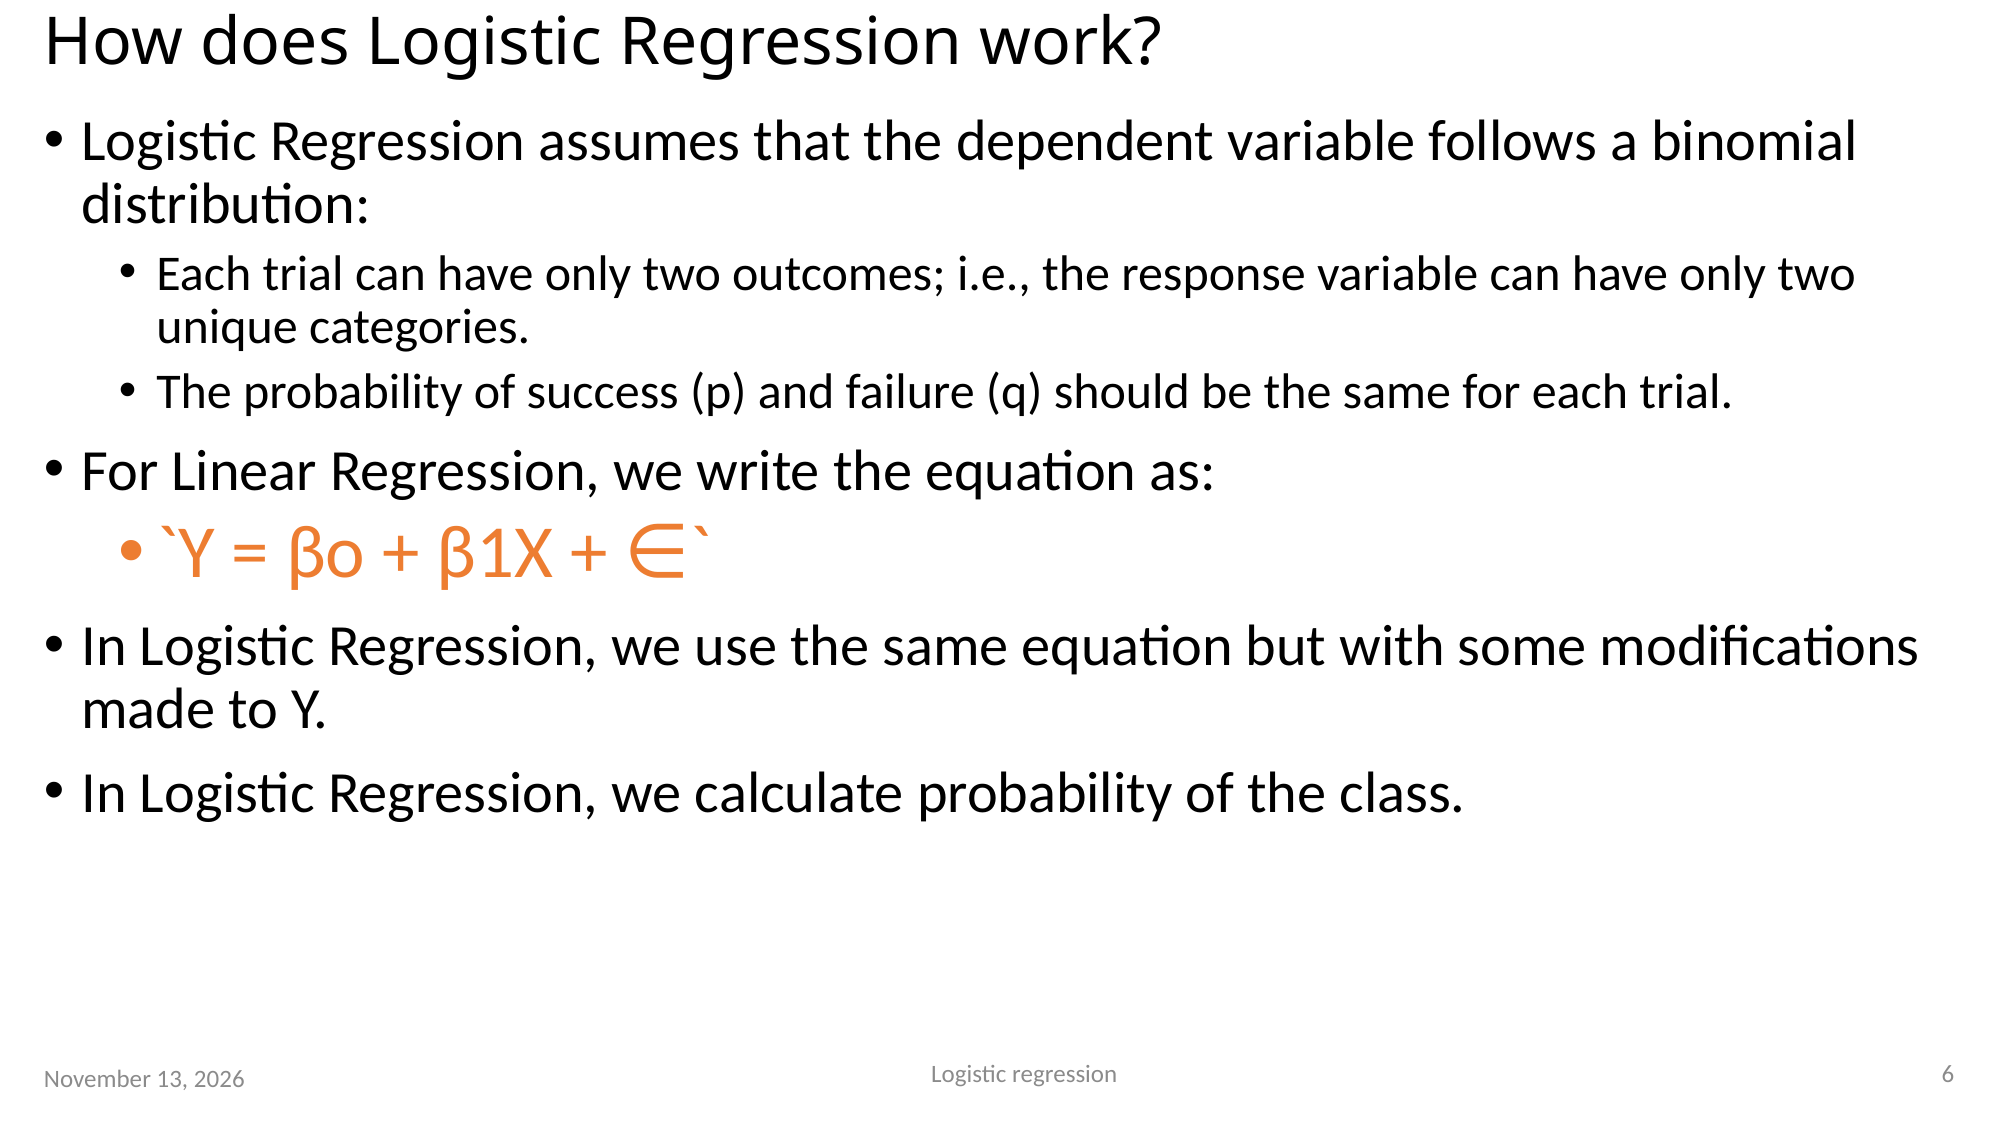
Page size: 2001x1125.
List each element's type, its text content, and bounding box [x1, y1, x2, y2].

slide_number 6 [1717, 1042, 1970, 1103]
footer Logistic regression [350, 1042, 1699, 1103]
title How does Logistic Regression work? [29, 0, 1970, 88]
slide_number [29, 1047, 332, 1108]
list Logistic Regression assumes that the dependent variable follows a binomial distribution: Each trial can have only two outcomes; i.e., the response variable can have only two unique categories. The probability of success (p) and failure (q) should be the same for each trial. For Linear Regression, we write the equation as: `Y = βo + β1X + ∈` In Logistic Regression, we use the same equation but with some modifications made to Y. In Logistic Regression, we calculate probability of the class. [29, 102, 1970, 1014]
